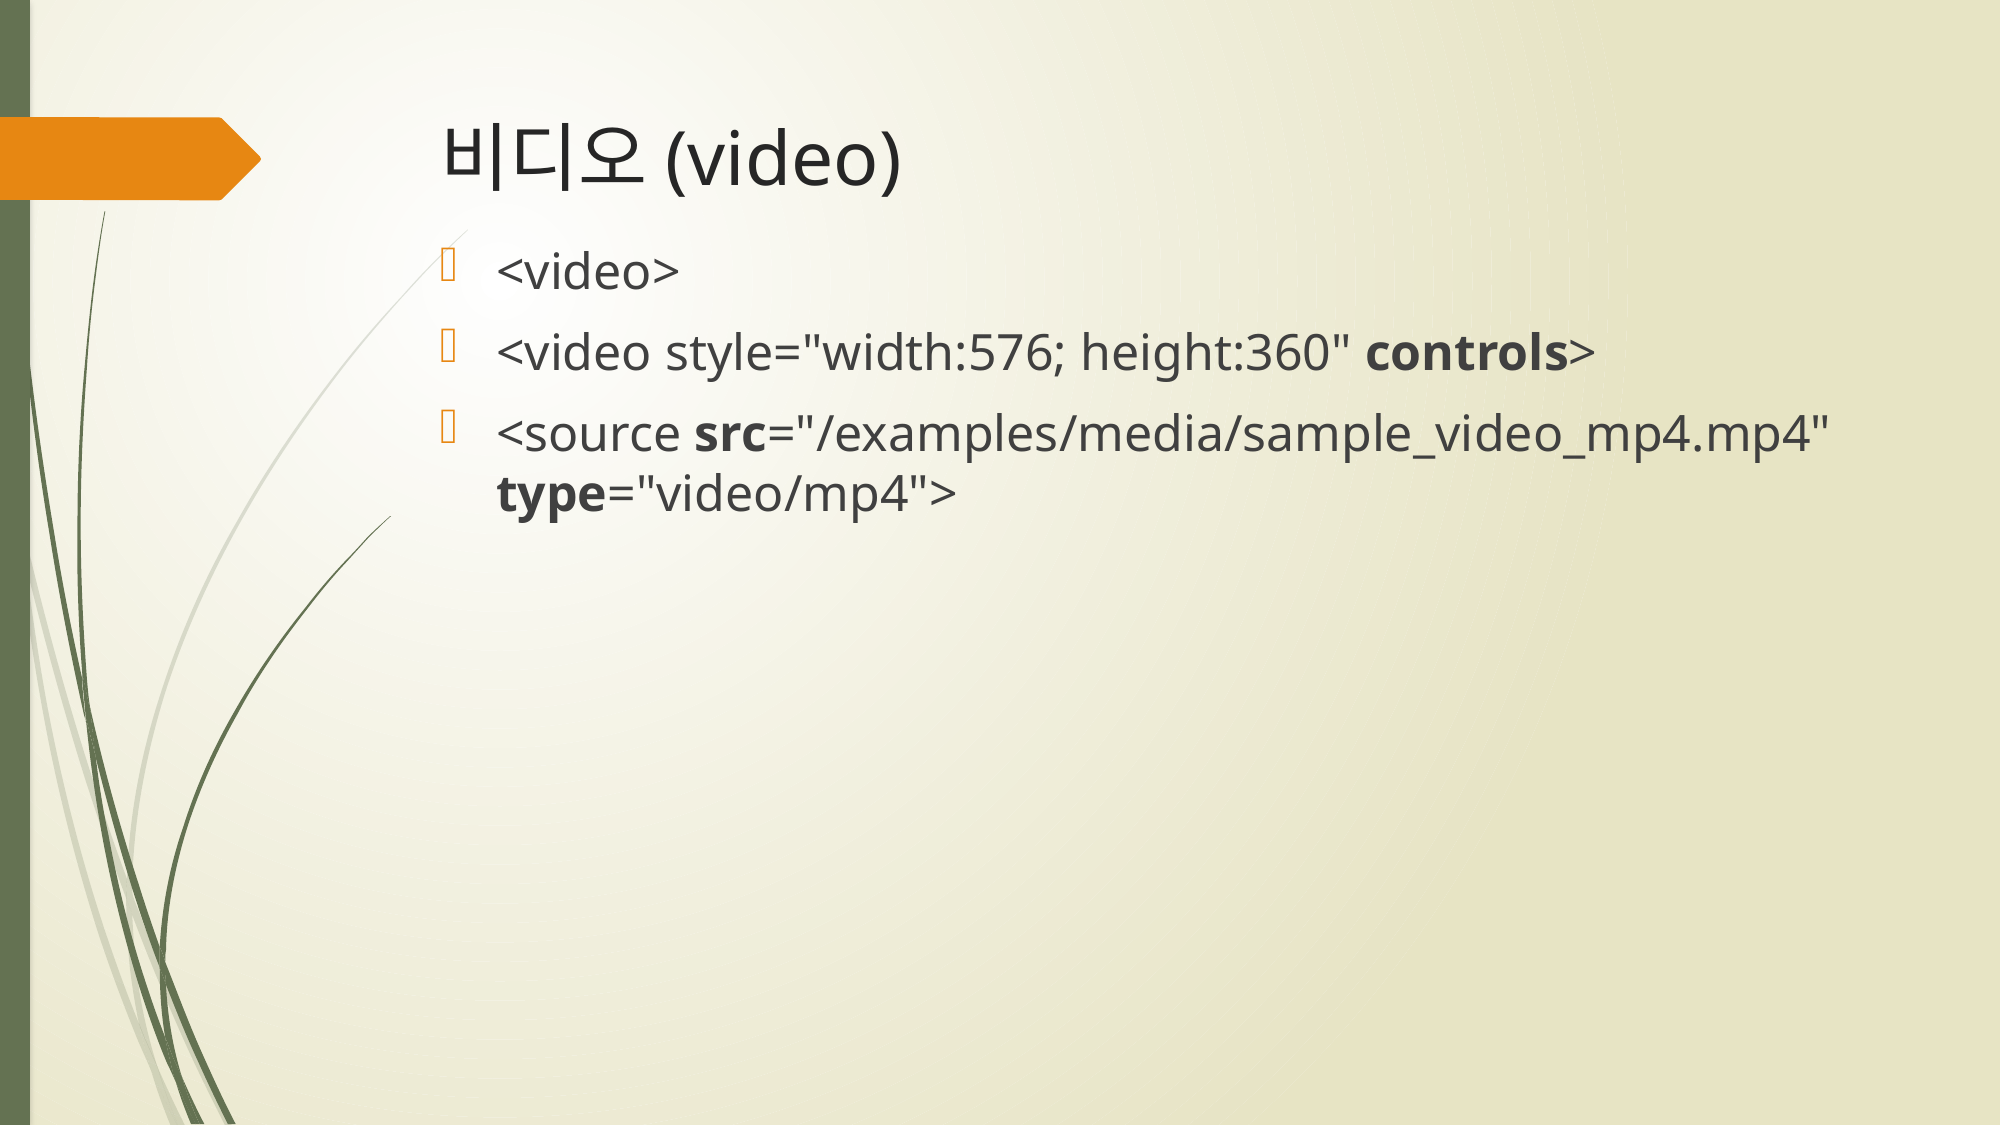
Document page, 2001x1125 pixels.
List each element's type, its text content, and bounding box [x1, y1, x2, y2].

list <video> <video style="width:576; height:360" controls> <source src="/examples/media/sample_video_mp4.mp4" type="video/mp4"> [424, 232, 1888, 970]
title 비디오(video) [425, 102, 1888, 232]
